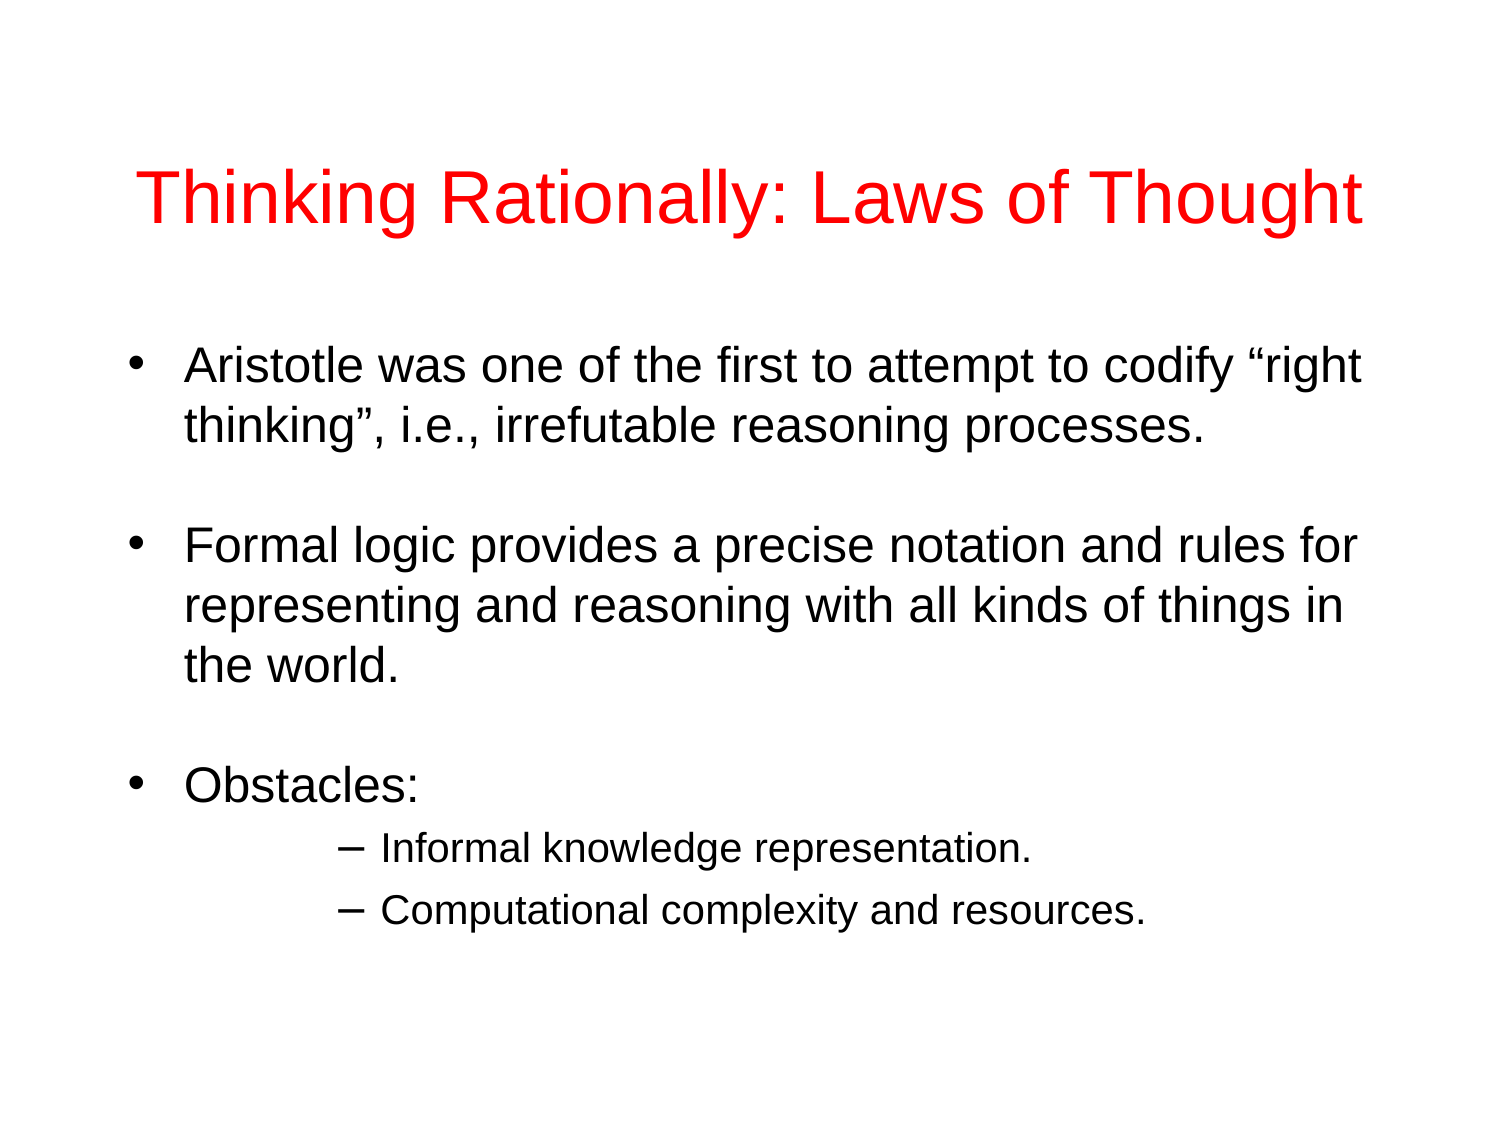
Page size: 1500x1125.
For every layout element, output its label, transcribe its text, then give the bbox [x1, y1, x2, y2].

title Thinking Rationally: Laws of Thought [0, 99, 1500, 288]
list Aristotle was one of the first to attempt to codify “right thinking”, i.e., irrefutable reasoning processes. Formal logic provides a precise notation and rules for representing and reasoning with all kinds of things in the world. Obstacles: − Informal knowledge representation. − Computational complexity and resources. [112, 324, 1388, 1000]
